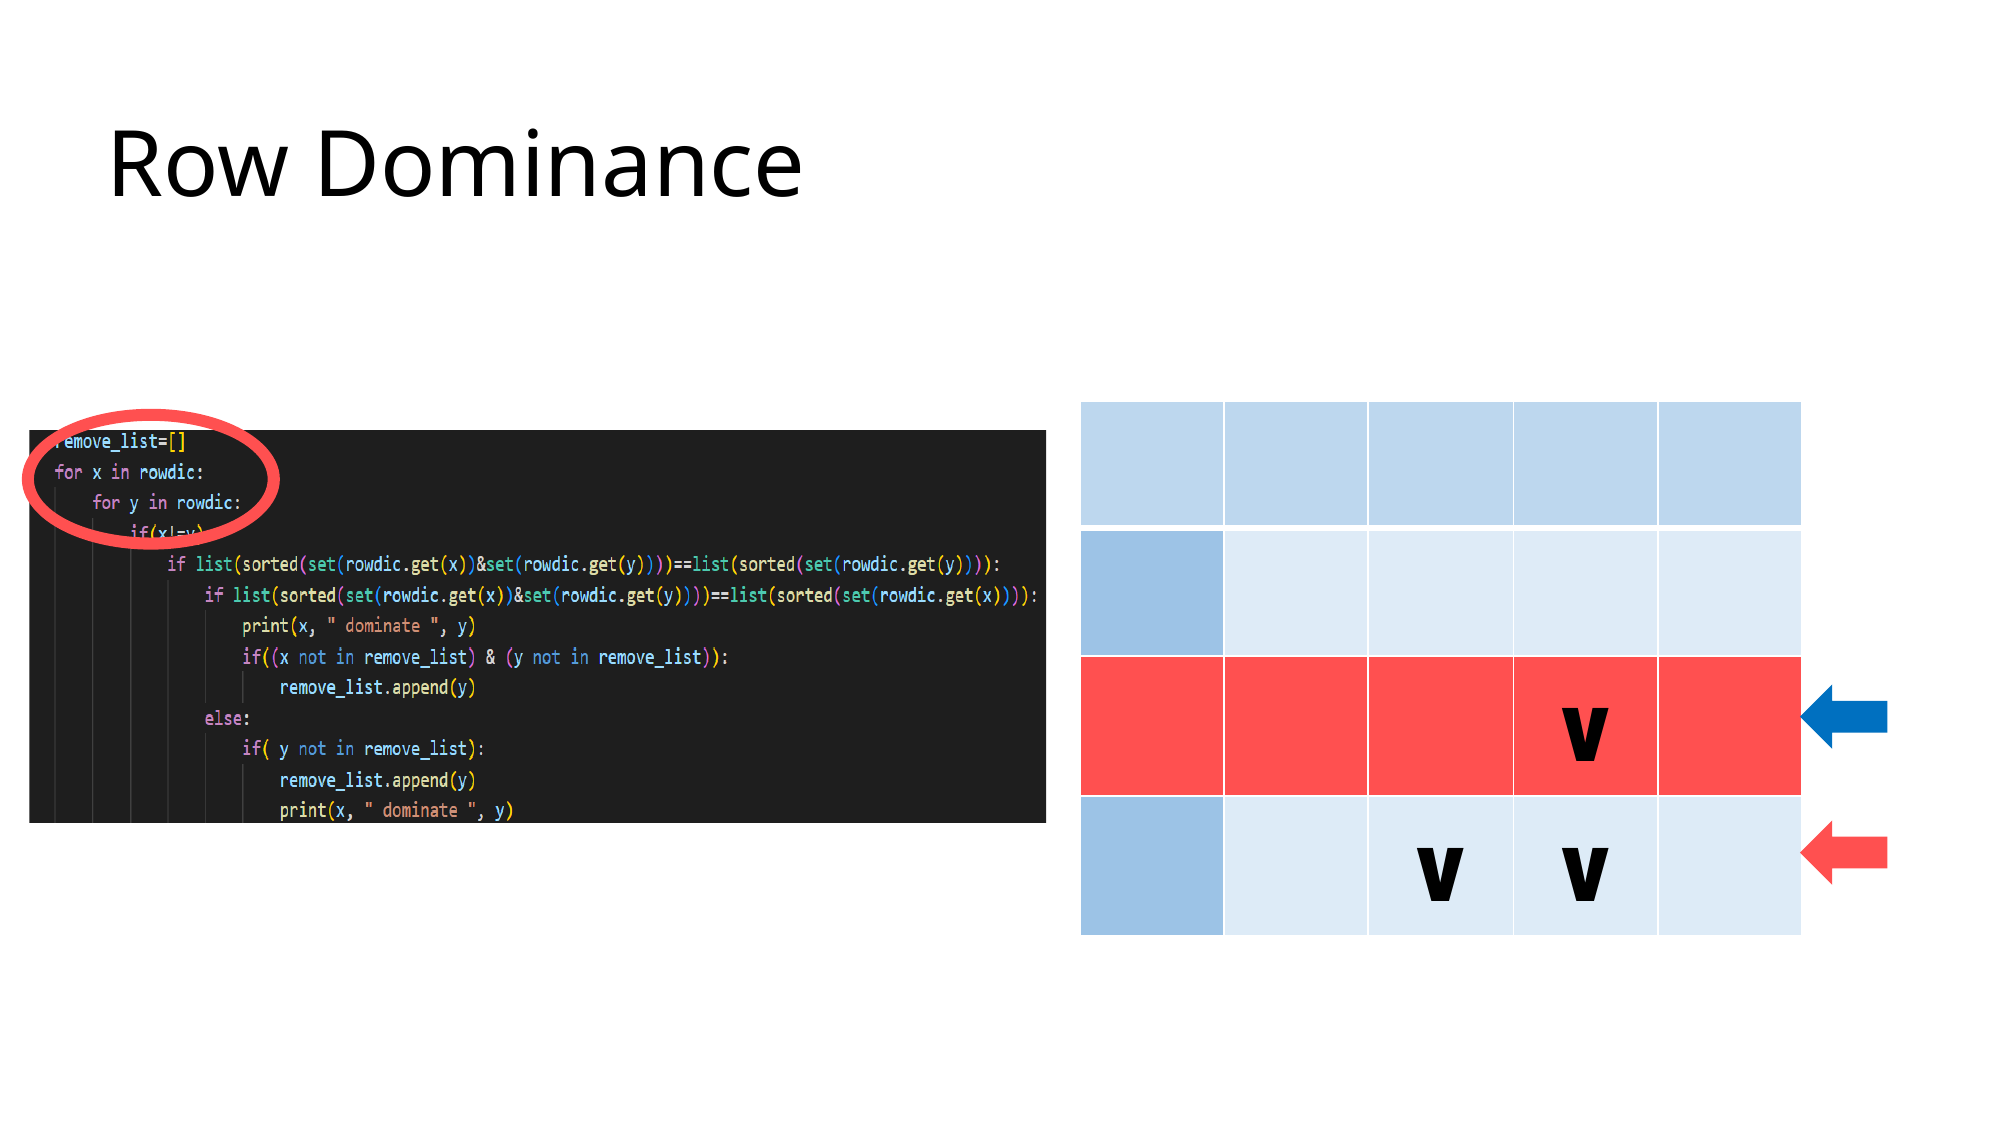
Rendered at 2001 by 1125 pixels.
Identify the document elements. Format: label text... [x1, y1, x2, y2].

table_header [1369, 402, 1513, 525]
table_header [1659, 402, 1801, 525]
table_cell [1659, 797, 1801, 935]
text_box [1799, 684, 1888, 749]
table_cell [1081, 657, 1223, 795]
table_cell [1225, 797, 1367, 935]
table_cell [1225, 531, 1367, 655]
table_cell [1659, 531, 1801, 655]
text_box [1799, 820, 1888, 885]
text_box [56, 407, 246, 430]
table_cell [1369, 657, 1513, 795]
picture [29, 430, 1047, 823]
table_cell ∨ [1514, 657, 1657, 795]
table_header [1225, 402, 1367, 525]
table_cell [1081, 797, 1223, 935]
table_header [1081, 402, 1223, 525]
table_cell [1369, 531, 1513, 655]
title Row Dominance [91, 58, 1817, 276]
table_cell ∨ [1369, 797, 1513, 935]
table_cell [1659, 657, 1801, 795]
table_header [1514, 402, 1657, 525]
table_cell [1514, 531, 1657, 655]
table_cell [1081, 531, 1223, 655]
text_box [20, 454, 29, 505]
table_cell ∨ [1514, 797, 1657, 935]
table_cell [1225, 657, 1367, 795]
